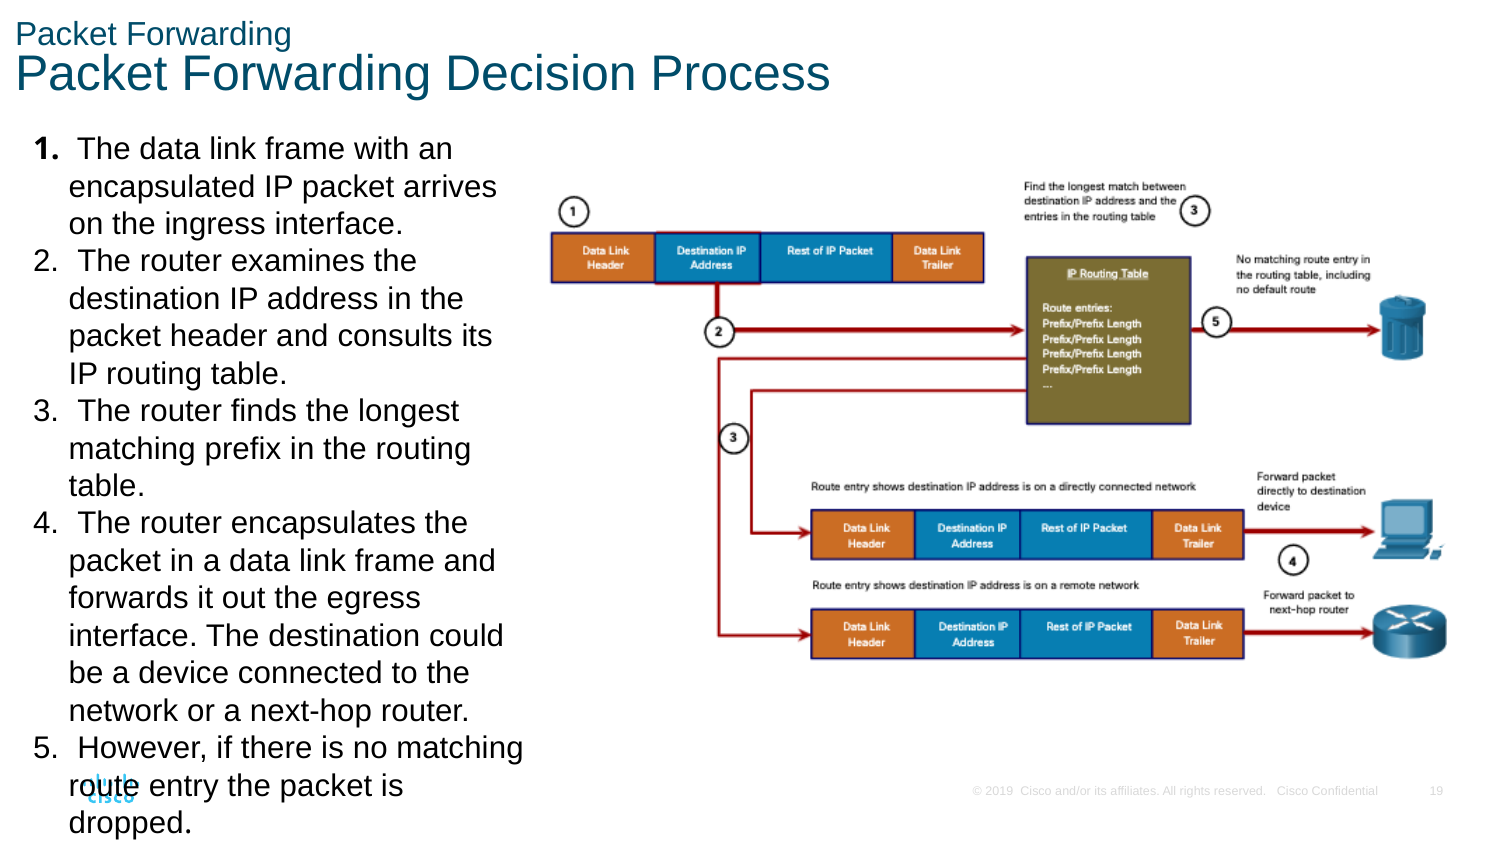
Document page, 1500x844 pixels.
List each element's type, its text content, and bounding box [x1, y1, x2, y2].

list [540, 168, 1454, 675]
text_box The data link frame with an encapsulated IP packet arrives on the ingress interface. The router examines the destination IP address in the packet header and consults its IP routing table. The router finds the longest matching prefix in the routing table. The router encapsulates the packet in a data link frame and forwards it out the egress interface. The destination could be a device connected to the network or a next-hop router. However, if there is no matching route entry the packet is dropped. [18, 121, 541, 844]
title Packet Forwarding Packet Forwarding Decision Process [0, 0, 1369, 121]
